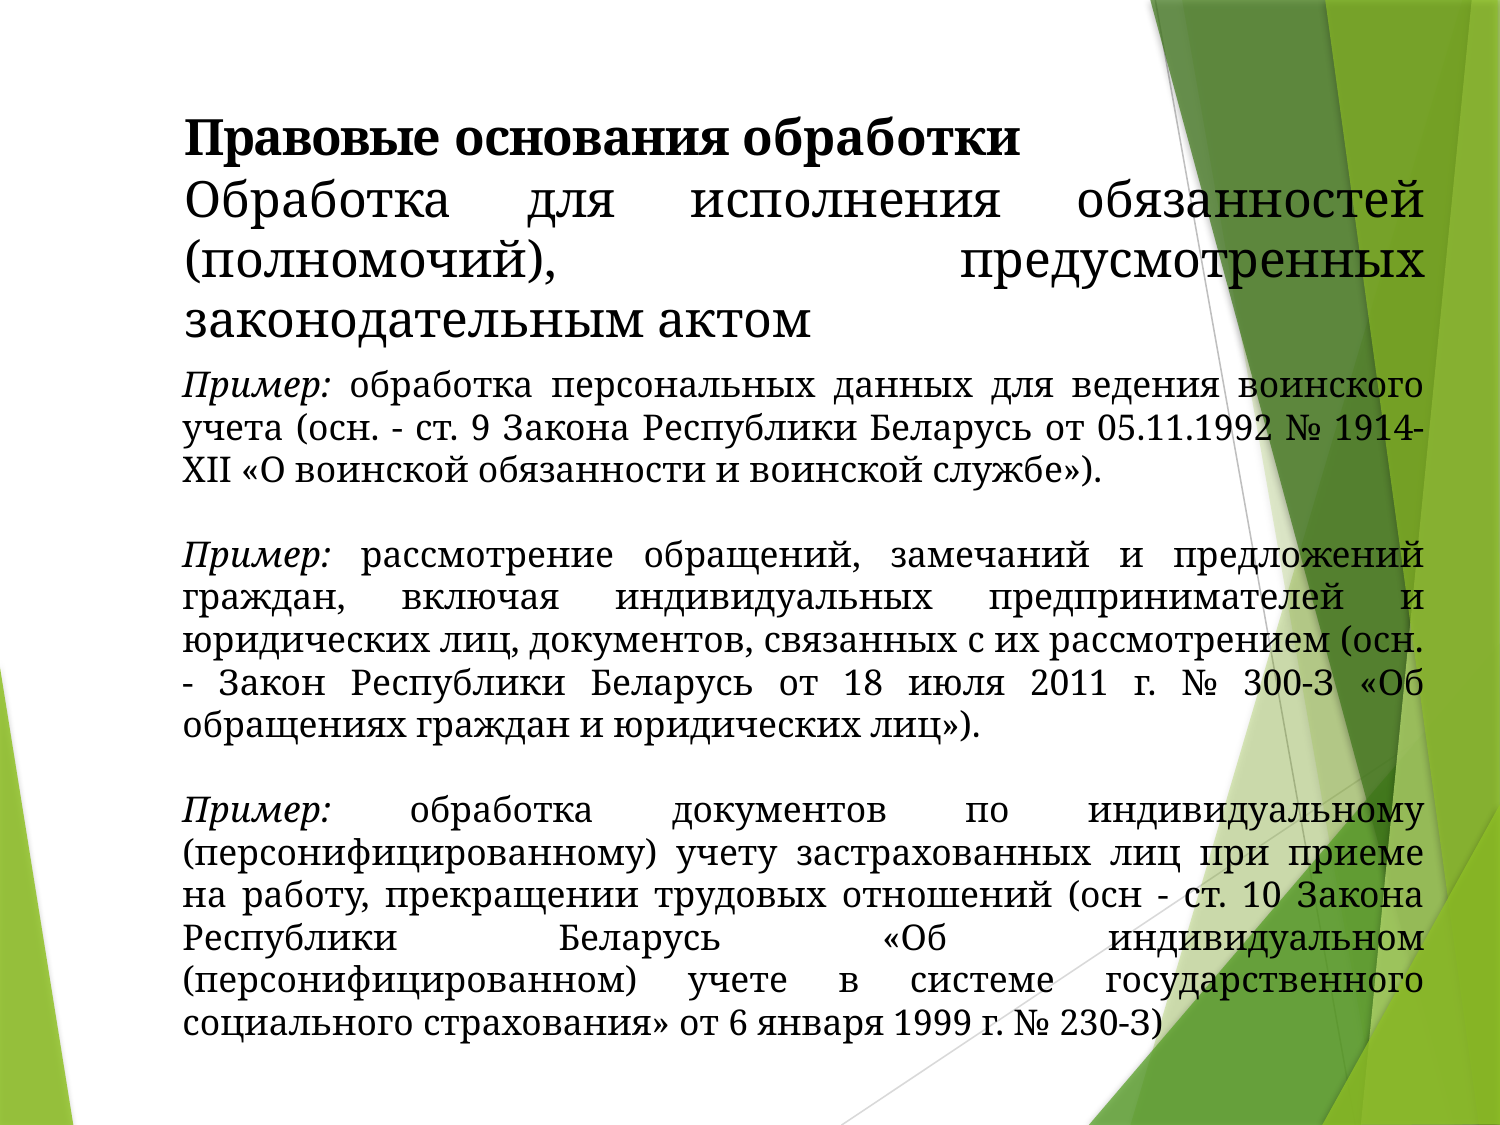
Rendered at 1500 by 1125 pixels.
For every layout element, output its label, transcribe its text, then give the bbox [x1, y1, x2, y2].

text_box Пример: обработка персональных данных для ведения воинского учета (осн. - ст. 9 Закона Республики Беларусь от 05.11.1992 № 1914-XII «О воинской обязанности и воинской службе»). Пример: рассмотрение обращений, замечаний и предложений граждан, включая индивидуальных предпринимателей и юридических лиц, документов, связанных с их рассмотрением (осн. - Закон Республики Беларусь от 18 июля 2011 г. № 300-З «Об обращениях граждан и юридических лиц»). Пример: обработка документов по индивидуальному (персонифицированному) учету застрахованных лиц при приеме на работу, прекращении трудовых отношений (осн - ст. 10 Закона Республики Беларусь «Об индивидуальном (персонифицированном) учете в системе государственного социального страхования» от 6 января 1999 г. № 230-З) [182, 360, 1425, 1088]
text_box [182, 312, 1438, 360]
text_box Правовые основания обработки Обработка для исполнения обязанностей (полномочий), предусмотренных законодательным актом [182, 103, 1425, 312]
